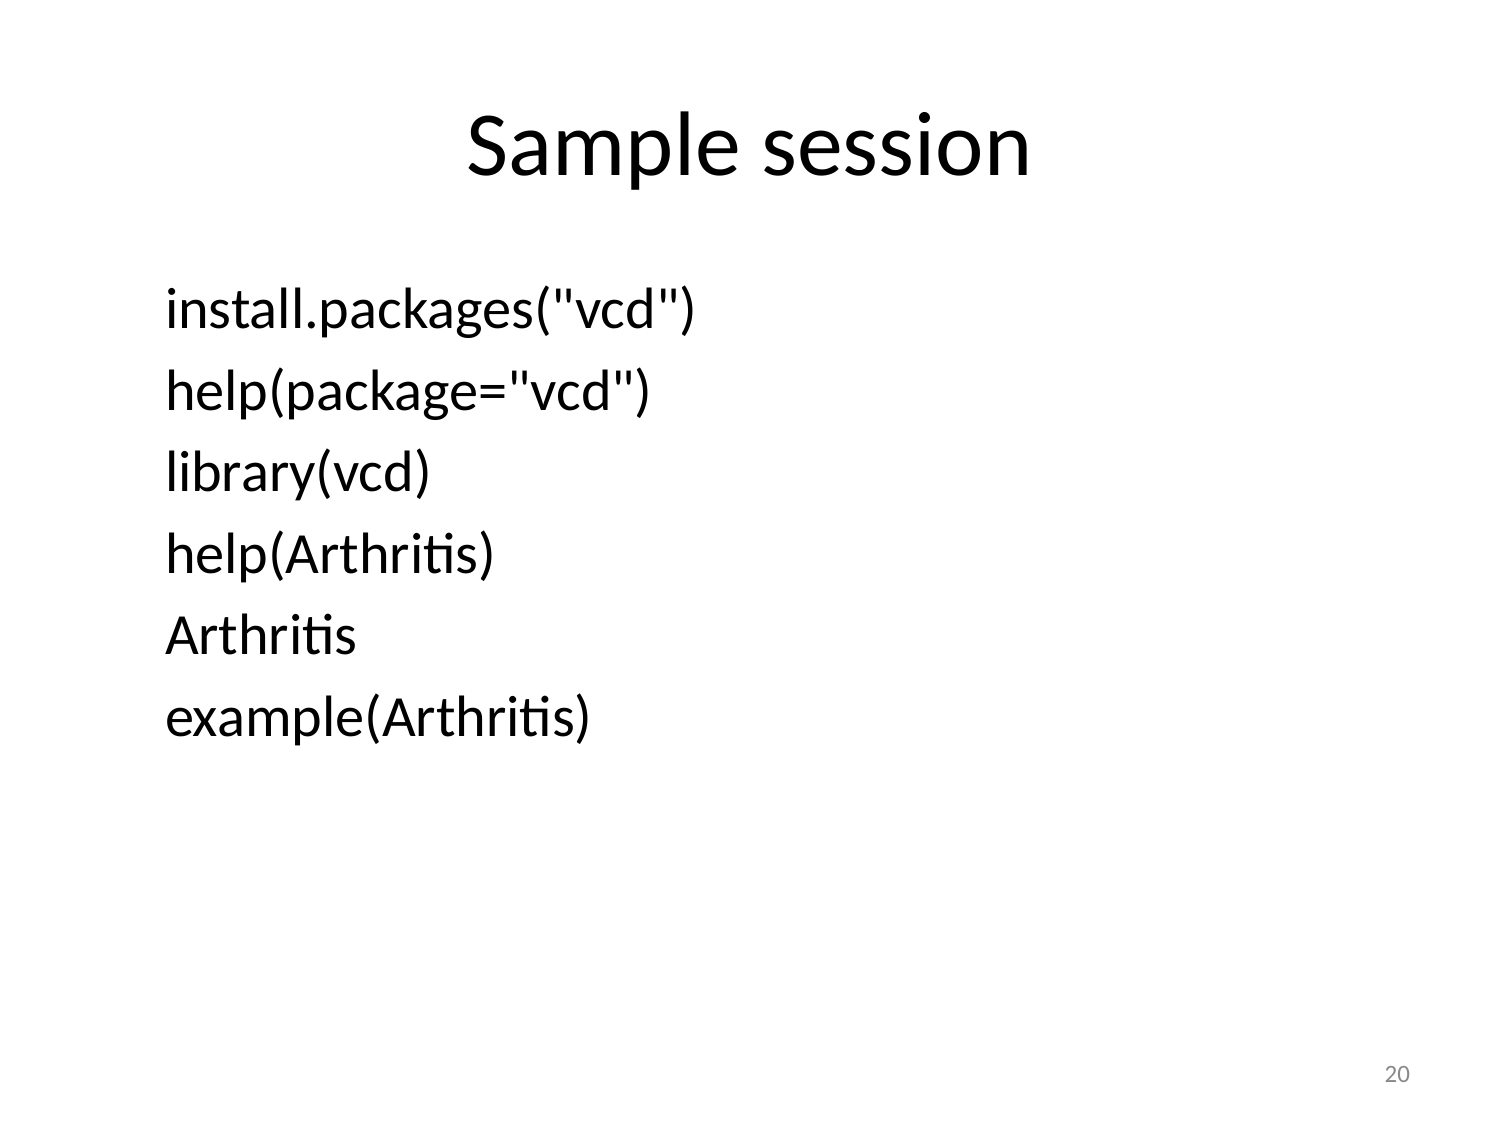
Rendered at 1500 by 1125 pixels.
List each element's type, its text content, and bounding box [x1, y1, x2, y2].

slide_number 20 [1074, 1042, 1425, 1103]
list install.packages("vcd") help(package="vcd") library(vcd) help(Arthritis) Arthritis example(Arthritis) [75, 262, 1425, 1005]
title Sample session [75, 45, 1425, 233]
